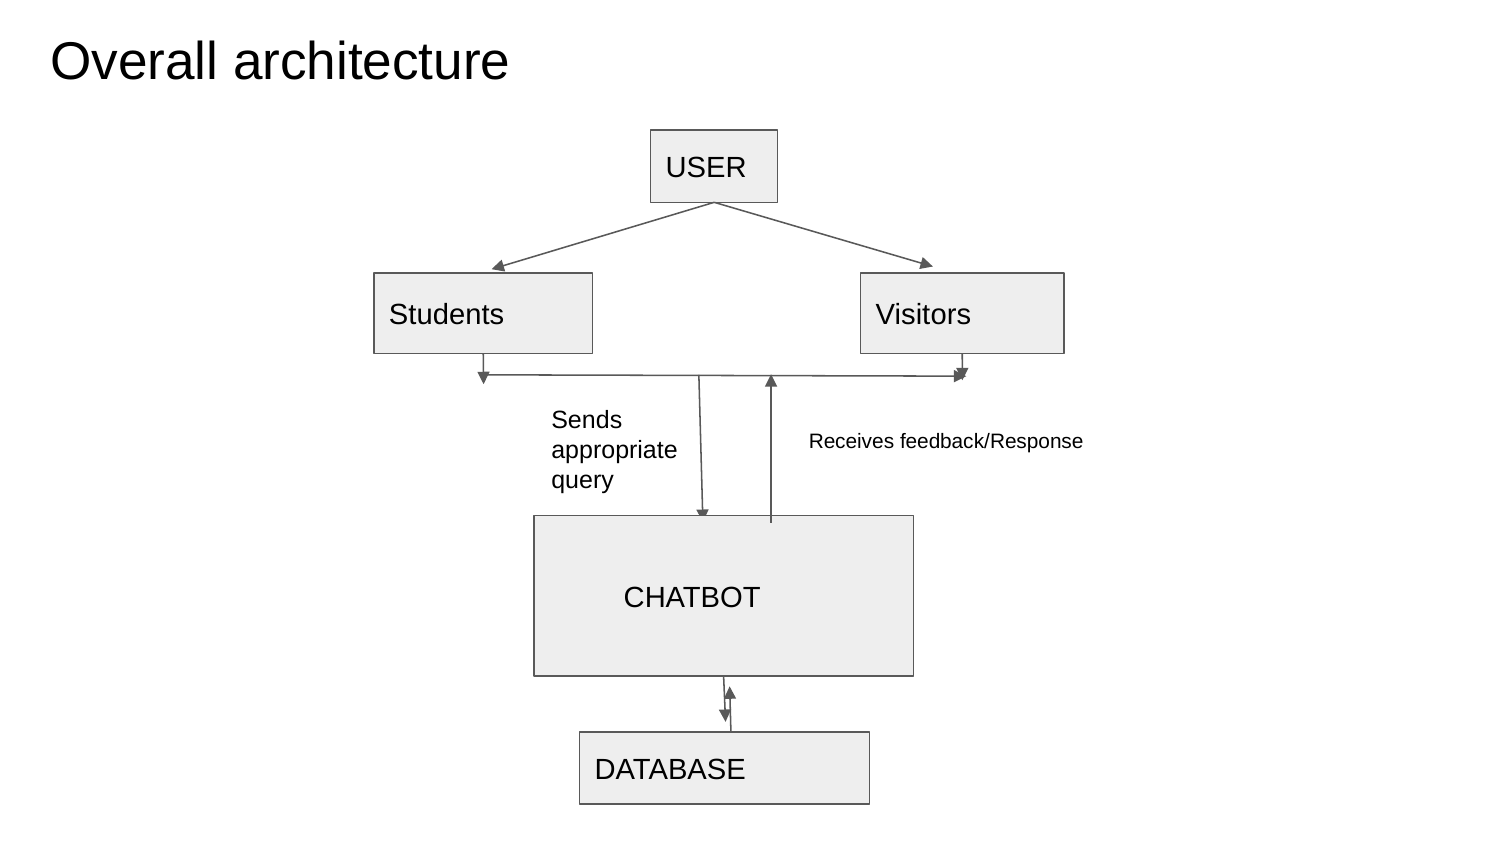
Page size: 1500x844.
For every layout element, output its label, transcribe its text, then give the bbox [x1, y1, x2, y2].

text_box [491, 202, 711, 270]
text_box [698, 374, 704, 523]
text_box Sends appropriate query [709, 388, 715, 508]
text_box DATABASE [579, 731, 870, 805]
title Overall architecture [35, 11, 1434, 106]
text_box CHATBOT [533, 515, 914, 676]
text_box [714, 202, 934, 267]
text_box Sends appropriate query [536, 388, 693, 508]
text_box Visitors [860, 273, 1064, 354]
text_box USER [650, 130, 778, 200]
text_box Receives feedback/Response [793, 414, 1099, 465]
text_box Students [373, 273, 593, 354]
